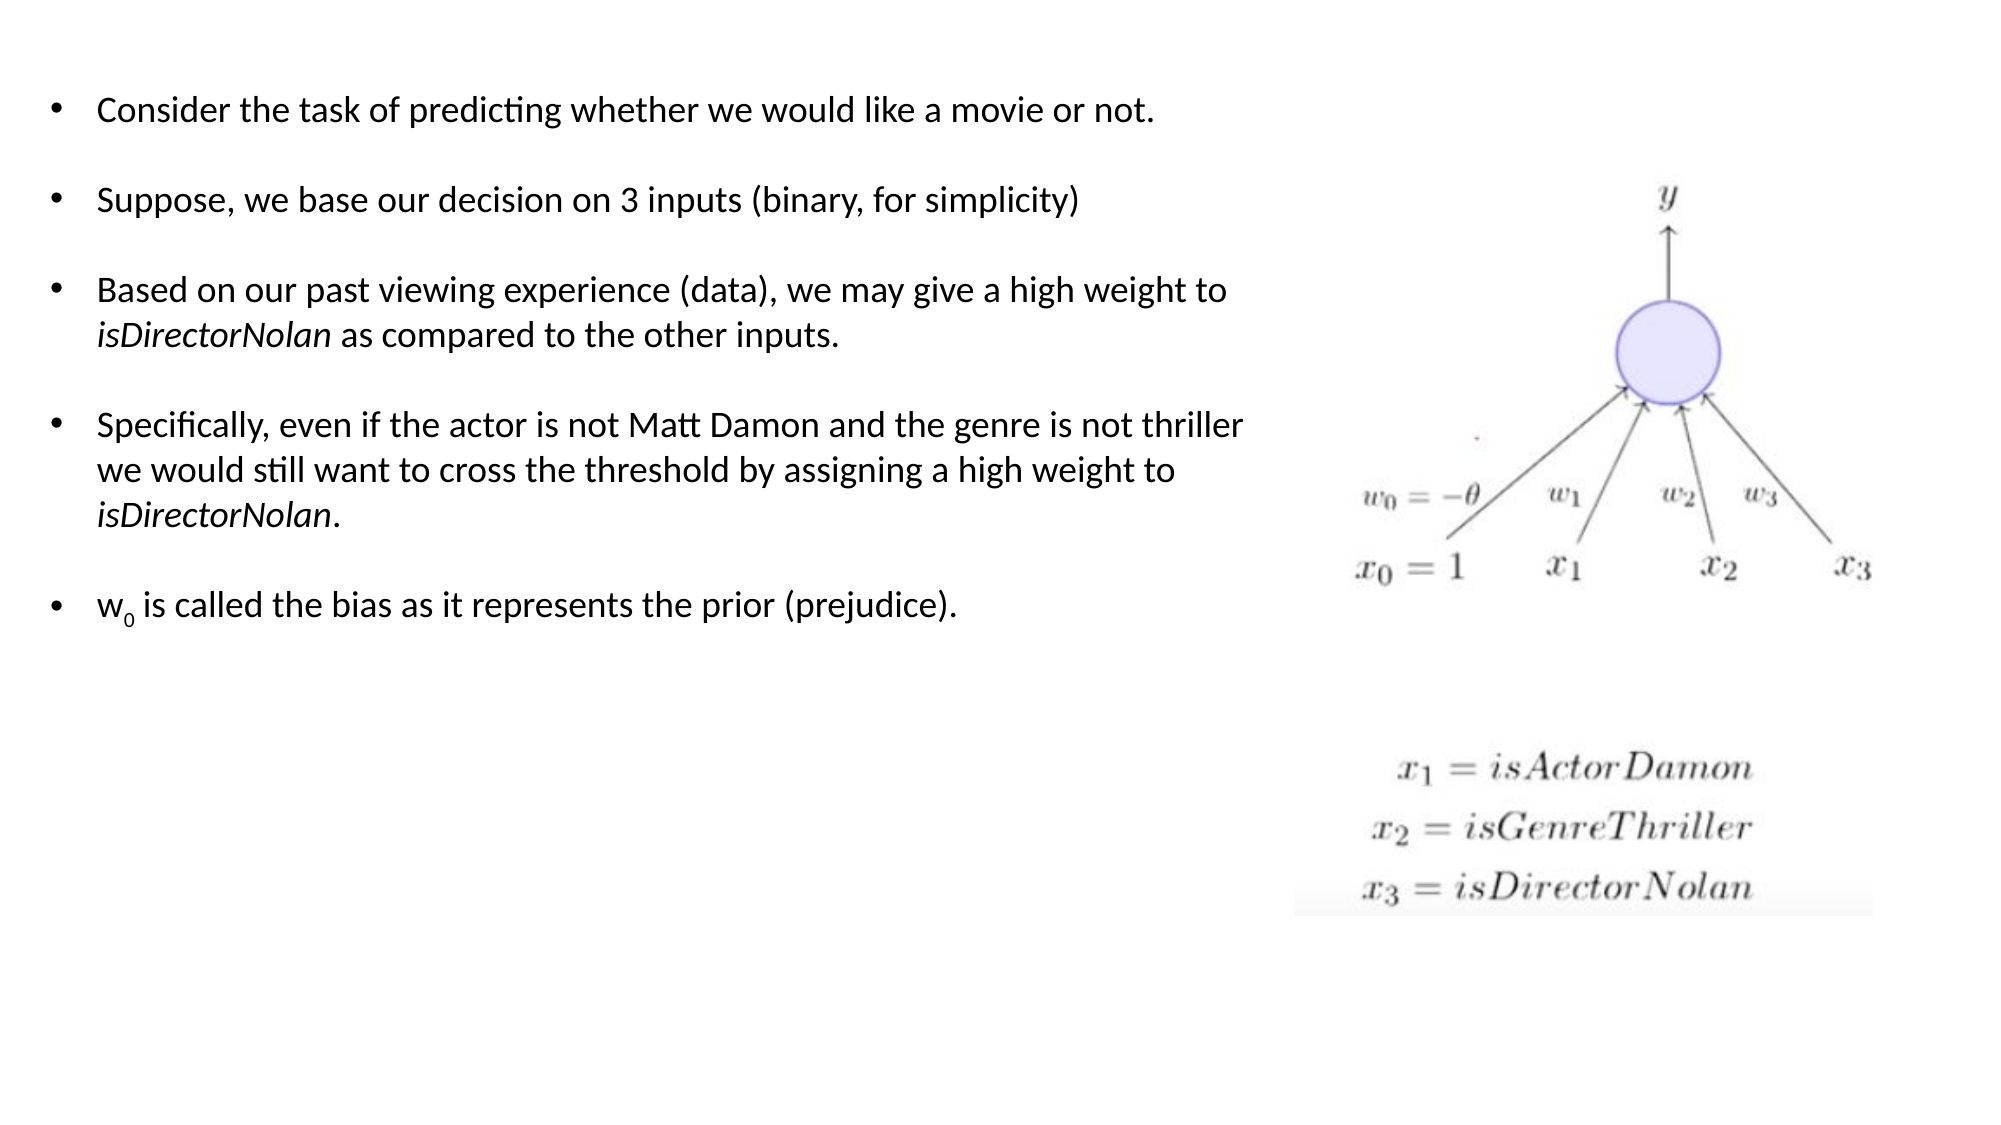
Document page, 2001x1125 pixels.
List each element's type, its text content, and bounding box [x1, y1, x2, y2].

text_box Consider the task of predicting whether we would like a movie or not. Suppose, we base our decision on 3 inputs (binary, for simplicity) Based on our past viewing experience (data), we may give a high weight to isDirectorNolan as compared to the other inputs. Specifically, even if the actor is not Matt Damon and the genre is not thriller we would still want to cross the threshold by assigning a high weight to isDirectorNolan. w0 is called the bias as it represents the prior (prejudice). [35, 77, 1262, 684]
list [1286, 162, 1873, 916]
